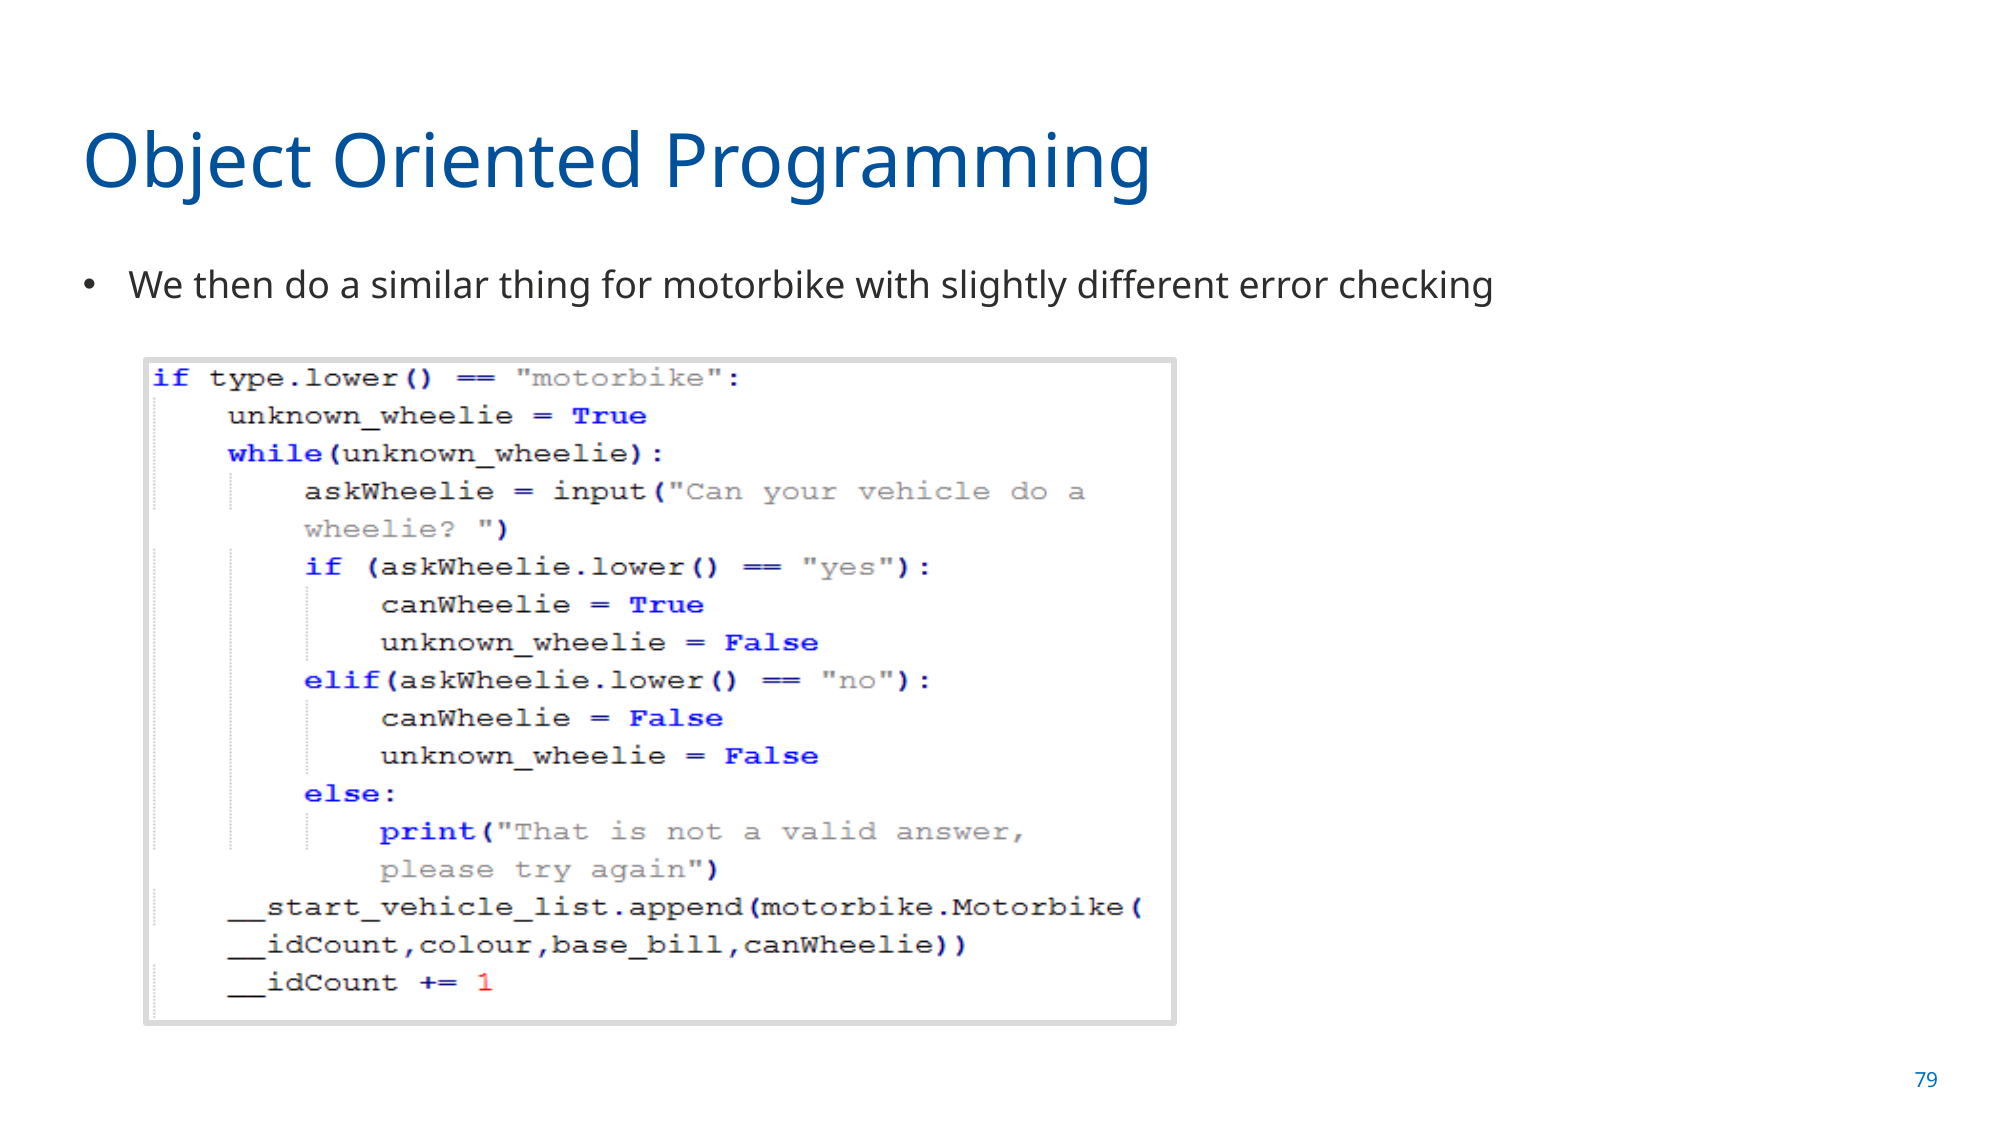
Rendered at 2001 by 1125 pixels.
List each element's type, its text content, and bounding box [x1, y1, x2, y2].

picture [148, 362, 1171, 1021]
title Object Oriented Programming [67, 20, 1565, 210]
list We then do a similar thing for motorbike with slightly different error checking [67, 253, 1939, 1000]
